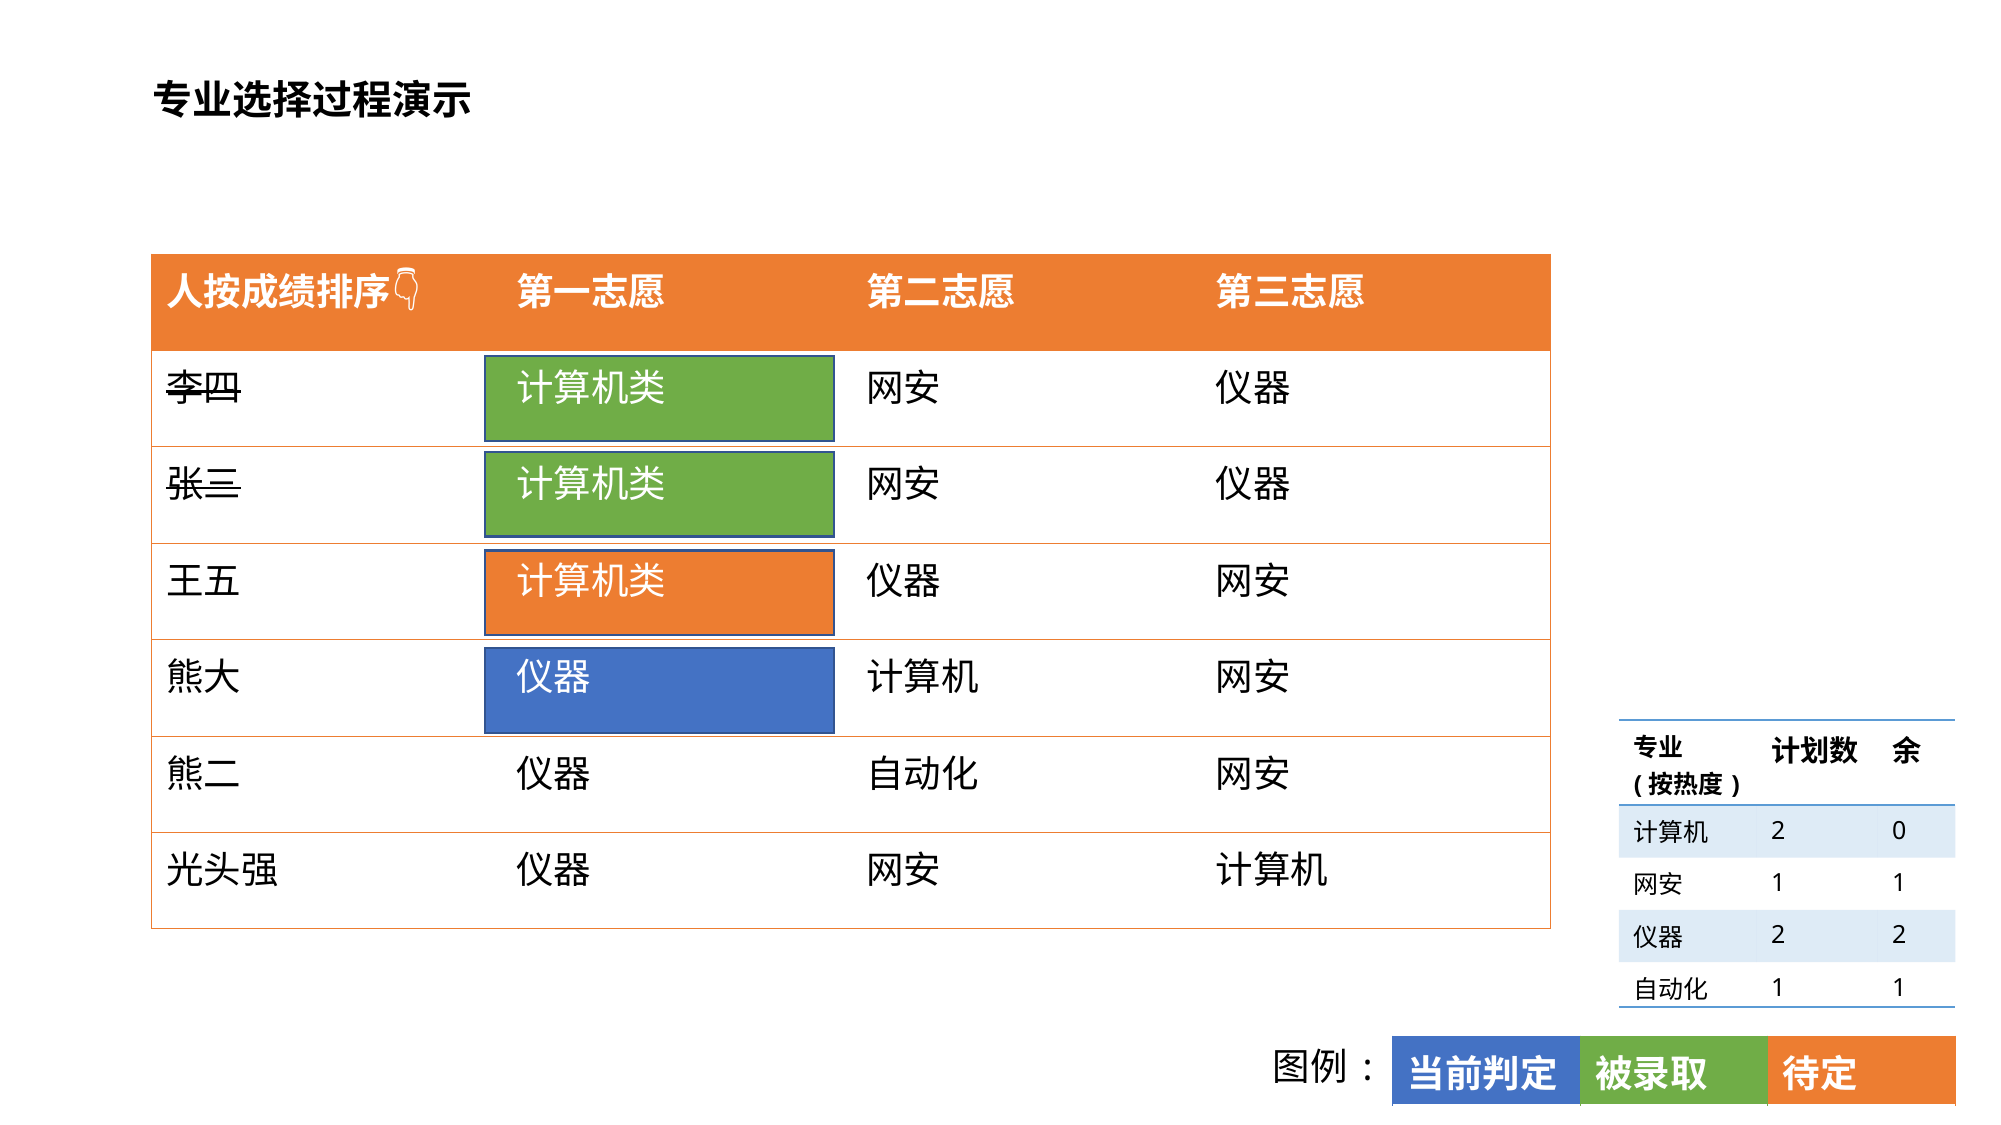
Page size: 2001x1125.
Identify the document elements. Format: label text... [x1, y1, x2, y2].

table_cell 仪器 [851, 544, 1201, 639]
table_cell 网安 [1201, 737, 1550, 832]
table_cell 2 [1756, 910, 1877, 962]
table_cell 仪器 [1201, 447, 1550, 543]
table_cell 网安 [1619, 858, 1756, 910]
table_cell 1 [1877, 962, 1955, 1006]
table_cell 2 [1756, 806, 1877, 858]
table_cell 1 [1756, 962, 1877, 1006]
table_cell 计算机类 [501, 447, 851, 543]
table_cell 自动化 [851, 737, 1201, 832]
table_cell 王五 [152, 544, 501, 639]
table_cell 网安 [1201, 544, 1550, 639]
table_cell 网安 [1201, 640, 1550, 736]
table_cell 张三 [152, 447, 501, 543]
table_cell 计算机类 [501, 351, 851, 446]
table_header 人按成绩排序👇 [152, 255, 501, 350]
table_cell 1 [1756, 858, 1877, 910]
table_header 第二志愿 [851, 255, 1201, 350]
table_cell 计算机类 [501, 544, 851, 639]
table_cell 网安 [851, 351, 1201, 446]
table_cell 熊大 [152, 640, 501, 736]
table_header 计划数 [1756, 721, 1877, 804]
table_header 专业 (按热度) [1619, 721, 1756, 804]
table_cell 仪器 [501, 640, 851, 736]
table_cell 仪器 [501, 833, 851, 928]
table_cell 计算机 [1619, 806, 1756, 858]
table_cell 0 [1877, 806, 1955, 858]
table_cell 计算机 [851, 640, 1201, 736]
text_box 图例: [1257, 1035, 1393, 1096]
title 专业选择过程演示 [137, 59, 542, 145]
table_cell 李四 [152, 351, 501, 446]
table_cell 熊二 [152, 737, 501, 832]
table_header 当前判定 [1393, 1037, 1580, 1104]
table_cell 仪器 [501, 737, 851, 832]
table_header 第一志愿 [501, 255, 851, 350]
table_cell 计算机 [1201, 833, 1550, 928]
table_header 第三志愿 [1201, 255, 1550, 350]
table_header 被录取 [1581, 1037, 1767, 1104]
table_cell 自动化 [1619, 962, 1756, 1006]
table_cell 2 [1877, 910, 1955, 962]
table_cell 光头强 [152, 833, 501, 928]
table_cell 仪器 [1619, 910, 1756, 962]
table_cell 网安 [851, 447, 1201, 543]
table_cell 网安 [851, 833, 1201, 928]
table_header 待定 [1768, 1037, 1955, 1104]
table_header 余 [1877, 721, 1955, 804]
table_cell 1 [1877, 858, 1955, 910]
table_cell 仪器 [1201, 351, 1550, 446]
